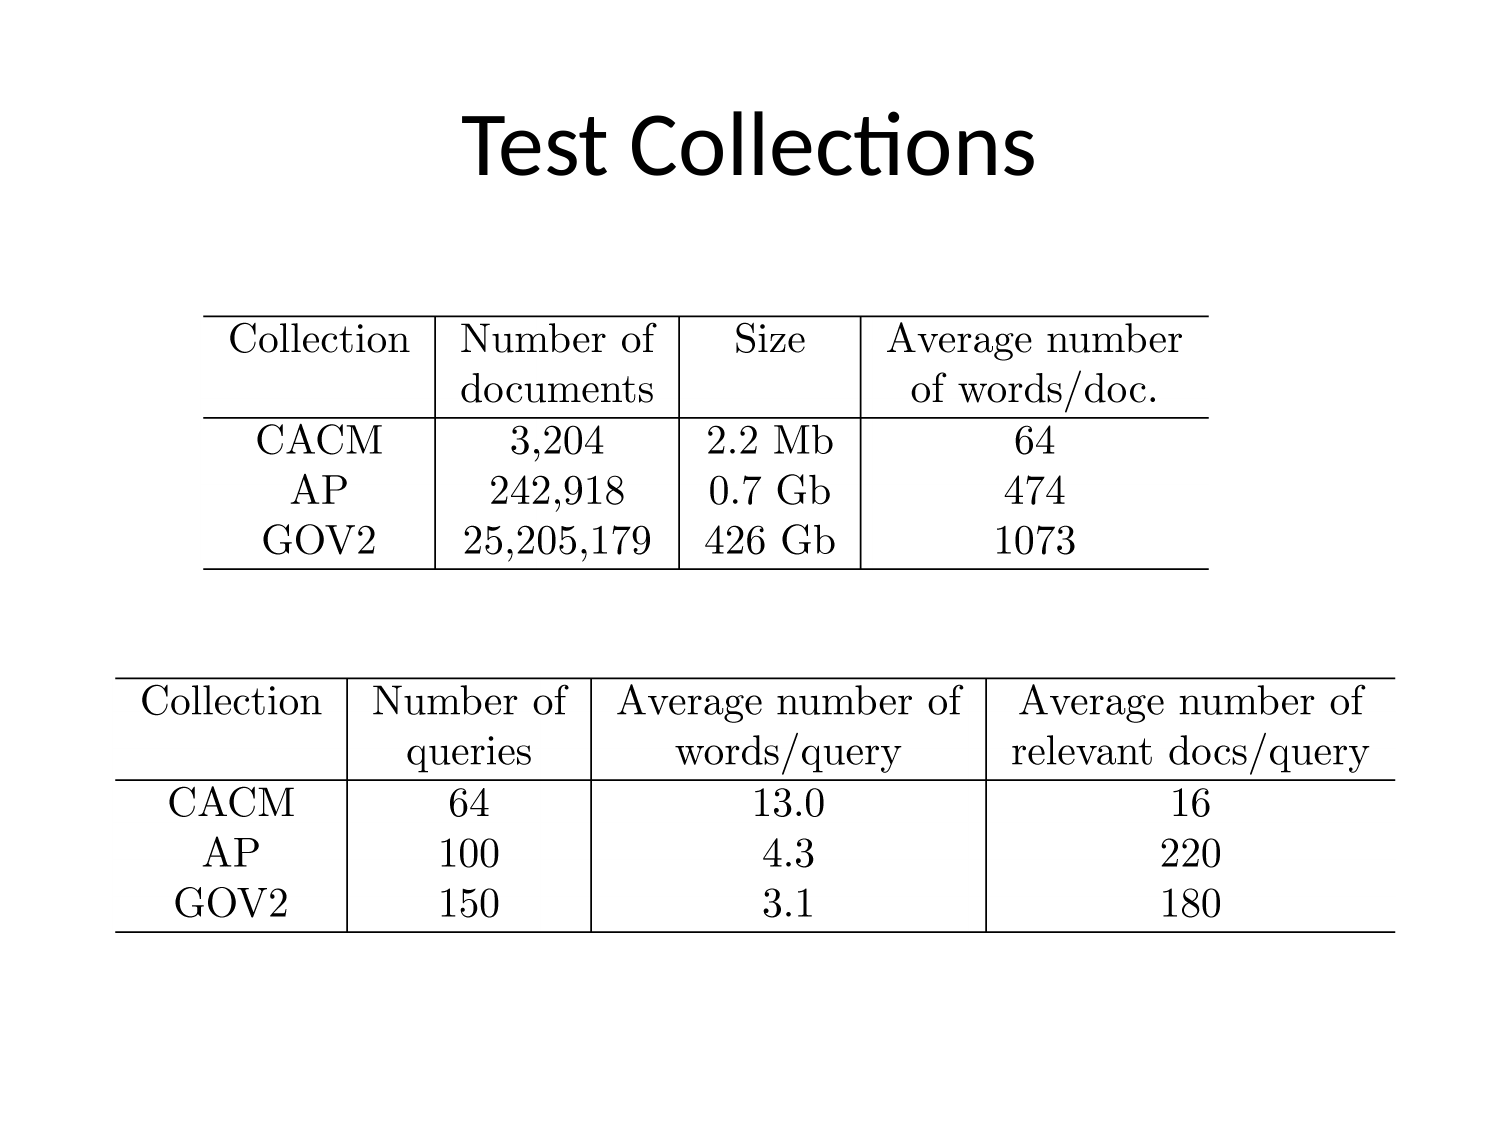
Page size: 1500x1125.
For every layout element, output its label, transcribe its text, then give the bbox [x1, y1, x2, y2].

picture [199, 312, 1209, 571]
title Test Collections [75, 45, 1425, 233]
picture [112, 674, 1396, 934]
